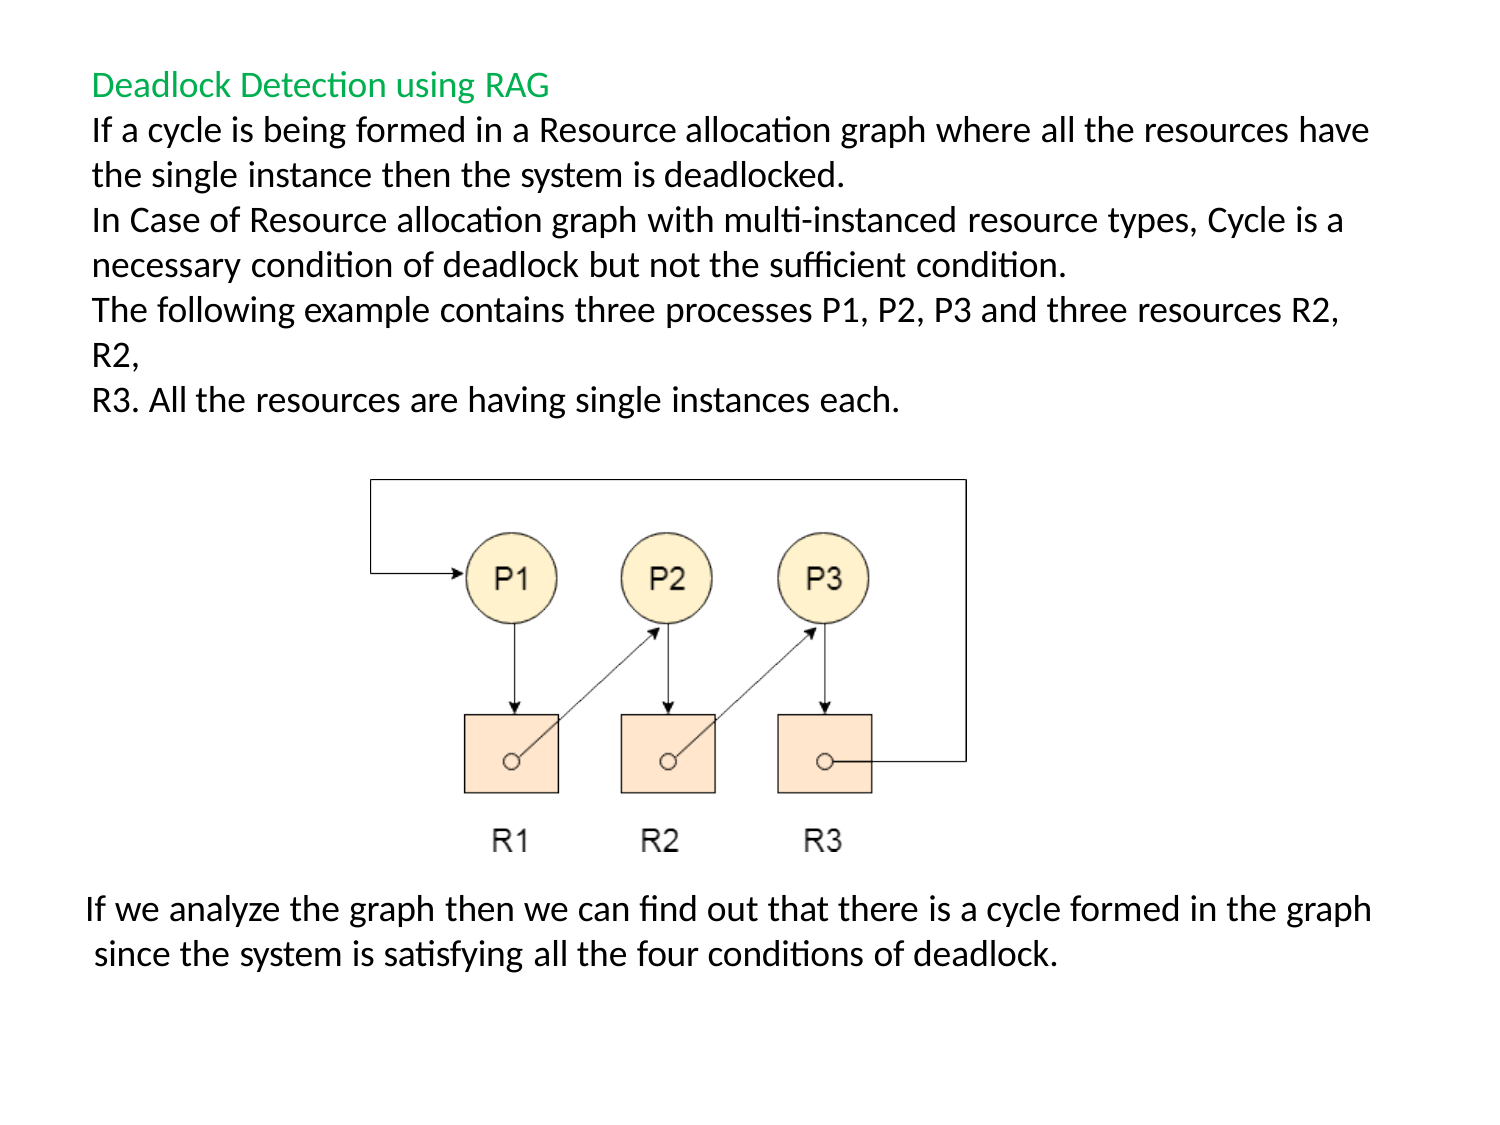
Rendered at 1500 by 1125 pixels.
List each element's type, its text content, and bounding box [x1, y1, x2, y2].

picture [370, 479, 967, 852]
text_box If we analyze the graph then we can find out that there is a cycle formed in the graph since the system is satisfying all the four conditions of deadlock. [83, 882, 1381, 975]
text_box Deadlock Detection using RAG If a cycle is being formed in a Resource allocation graph where all the resources have the single instance then the system is deadlocked. In Case of Resource allocation graph with multi-instanced resource types, Cycle is a necessary condition of deadlock but not the sufficient condition. The following example contains three processes P1, P2, P3 and three resources R2, R2, R3. All the resources are having single instances each. [89, 57, 1409, 420]
